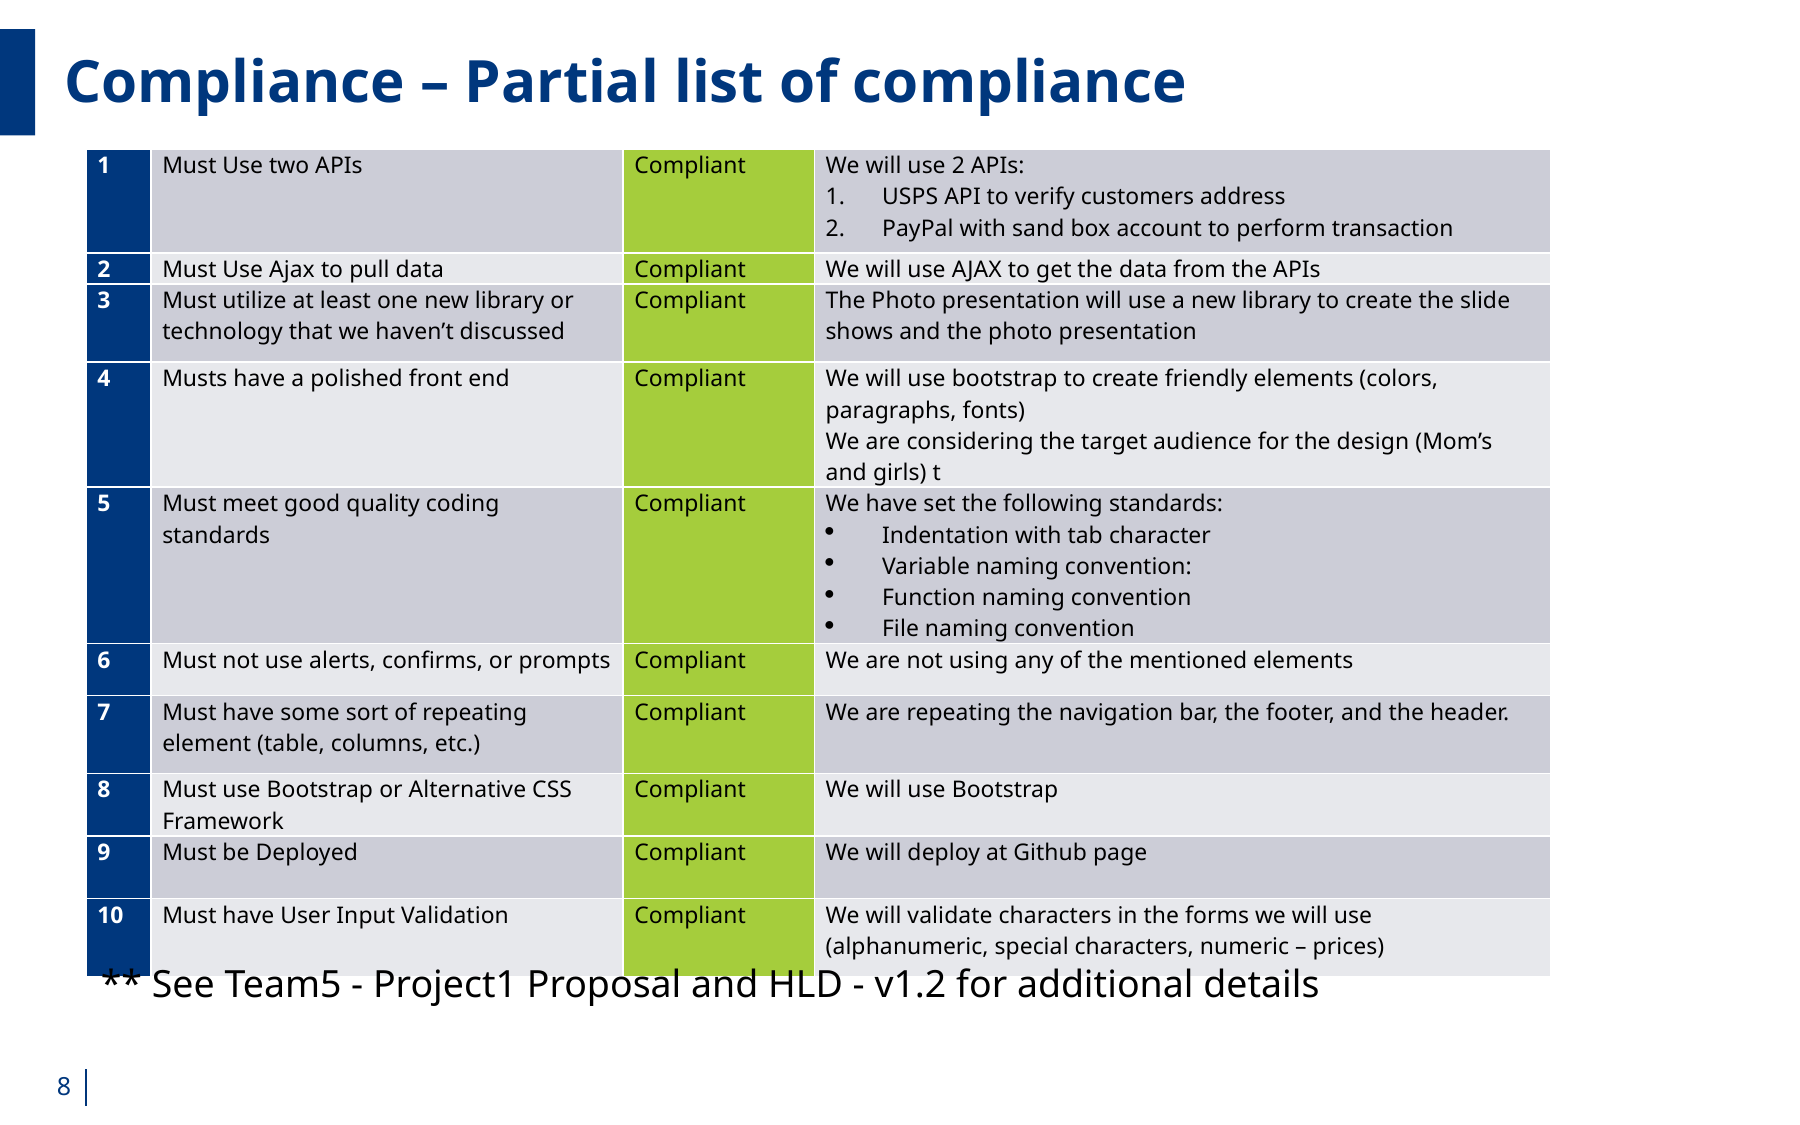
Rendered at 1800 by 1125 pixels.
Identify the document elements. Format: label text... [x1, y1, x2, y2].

table_cell 2 [87, 254, 150, 283]
table_cell 4 [87, 363, 150, 486]
table_cell We will deploy at Github page [815, 837, 1550, 898]
table_cell We are repeating the navigation bar, the footer, and the header. [815, 696, 1550, 773]
table_cell Musts have a polished front end [152, 363, 622, 486]
table_cell Must have User Input Validation [152, 899, 622, 952]
table_cell We have set the following standards: Indentation with tab character Variable naming convention: Function naming convention File naming convention [815, 488, 1550, 643]
table_cell Must use Bootstrap or Alternative CSS Framework [152, 774, 622, 835]
table_cell 5 [87, 488, 150, 643]
table_cell Compliant [624, 899, 814, 952]
table_cell The Photo presentation will use a new library to create the slide shows and the photo presentation [815, 285, 1550, 361]
slide_number 8 [0, 1057, 87, 1118]
table_header We will use 2 APIs: USPS API to verify customers address PayPal with sand box account to perform transaction [815, 150, 1550, 252]
table_cell Must be Deployed [152, 837, 622, 898]
table_cell 10 [87, 899, 150, 952]
table_cell Compliant [624, 363, 814, 486]
table_cell Must utilize at least one new library or technology that we haven’t discussed [152, 285, 622, 361]
table_cell 8 [87, 774, 150, 835]
table_cell We will validate characters in the forms we will use (alphanumeric, special characters, numeric – prices) [815, 899, 1550, 976]
table_cell Compliant [624, 285, 814, 361]
table_cell Must Use Ajax to pull data [152, 254, 622, 283]
table_cell 7 [87, 696, 150, 773]
title Compliance – Partial list of compliance [49, 30, 1670, 128]
table_cell Compliant [624, 254, 814, 283]
table_cell 6 [87, 644, 150, 695]
table_cell Must meet good quality coding standards [152, 488, 622, 643]
table_cell Must not use alerts, confirms, or prompts [152, 644, 622, 695]
table_cell We will use AJAX to get the data from the APIs [815, 254, 1550, 283]
text_box ** See Team5 - Project1 Proposal and HLD - v1.2 for additional details [86, 952, 1479, 1012]
table_cell Compliant [624, 644, 814, 695]
table_header 1 [87, 150, 150, 252]
table_cell We will use Bootstrap [815, 774, 1550, 835]
table_cell Compliant [624, 488, 814, 643]
table_cell 3 [87, 285, 150, 361]
table_header Compliant [624, 150, 814, 252]
table_header Must Use two APIs [152, 150, 622, 252]
table_cell 9 [87, 837, 150, 898]
table_cell Compliant [624, 837, 814, 898]
table_cell Compliant [624, 774, 814, 835]
table_cell We are not using any of the mentioned elements [815, 644, 1550, 695]
table_cell Must have some sort of repeating element (table, columns, etc.) [152, 696, 622, 773]
table_cell We will use bootstrap to create friendly elements (colors, paragraphs, fonts) We are considering the target audience for the design (Mom’s and girls) t [815, 363, 1550, 486]
table_cell Compliant [624, 696, 814, 773]
